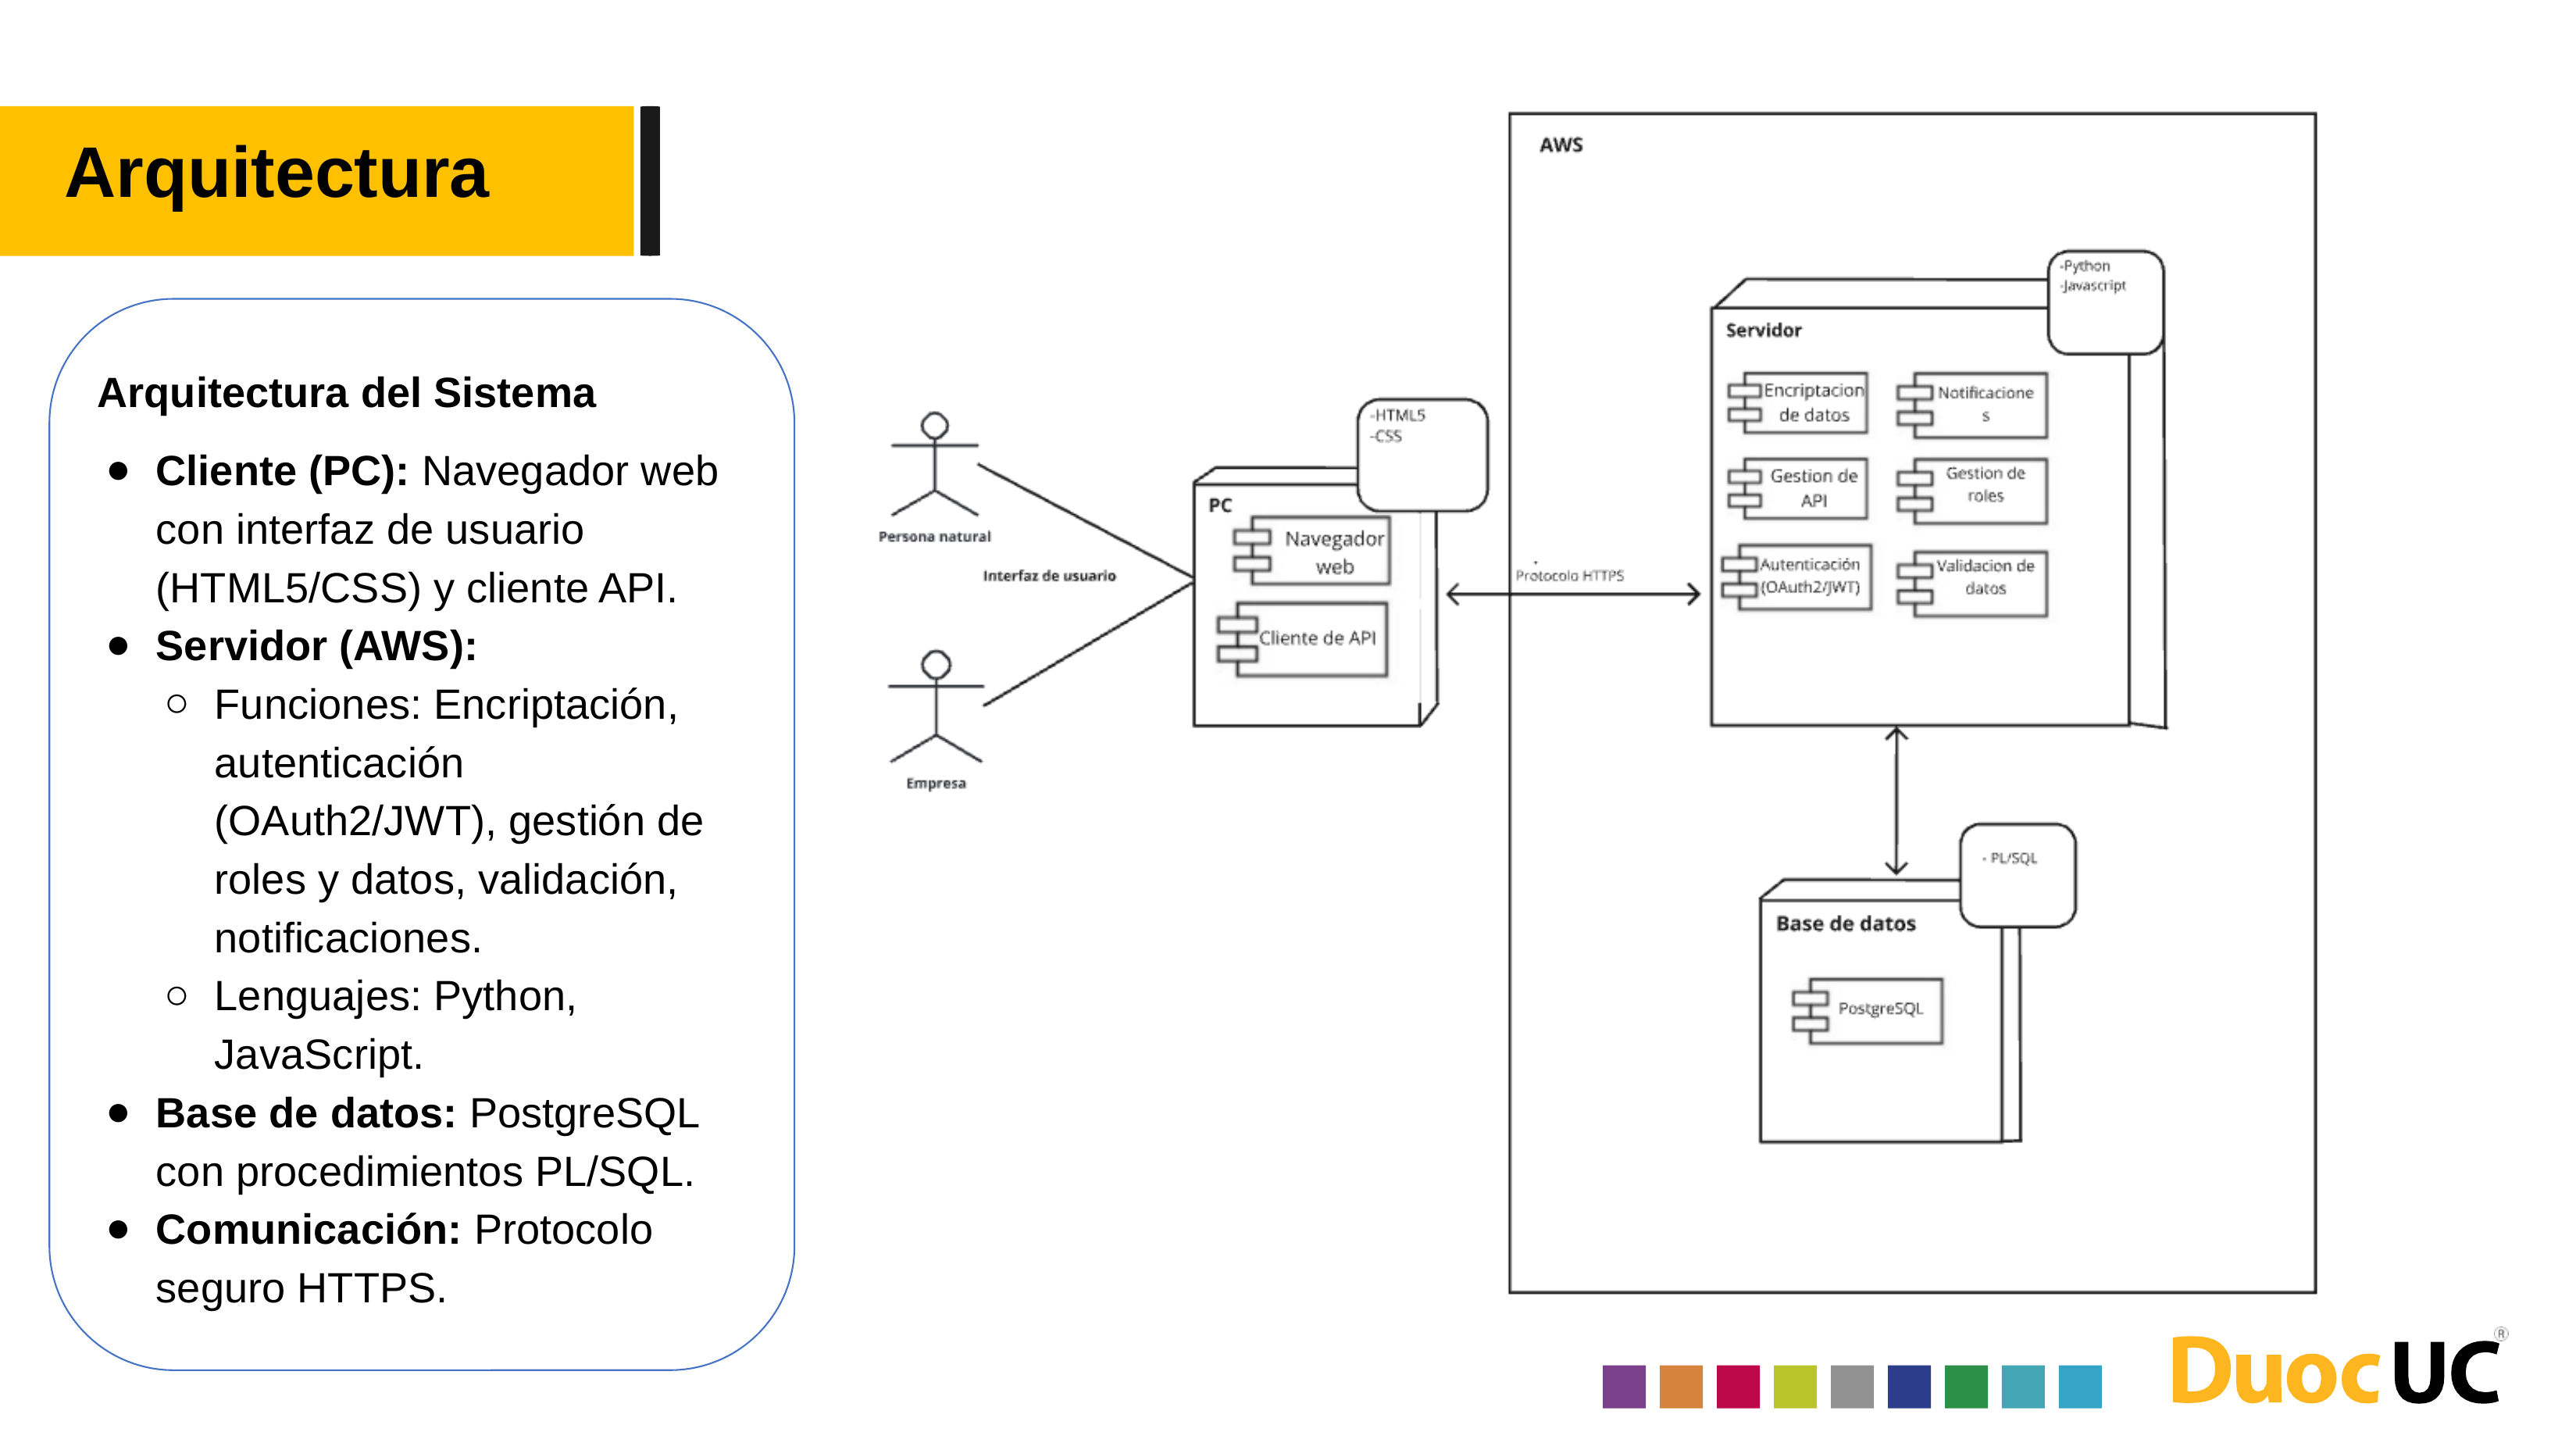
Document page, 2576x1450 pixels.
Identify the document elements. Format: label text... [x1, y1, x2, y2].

text_box Arquitectura del Sistema Cliente (PC): Navegador web con interfaz de usuario (HTML5/CSS) y cliente API. Servidor (AWS): Funciones: Encriptación, autenticación (OAuth2/JWT), gestión de roles y datos, validación, notificaciones. Lenguajes: Python, JavaScript. Base de datos: PostgreSQL con procedimientos PL/SQL. Comunicación: Protocolo seguro HTTPS. [49, 298, 776, 1370]
list Arquitectura [64, 126, 508, 362]
picture [780, 54, 2363, 1327]
picture [2494, 1327, 2509, 1341]
